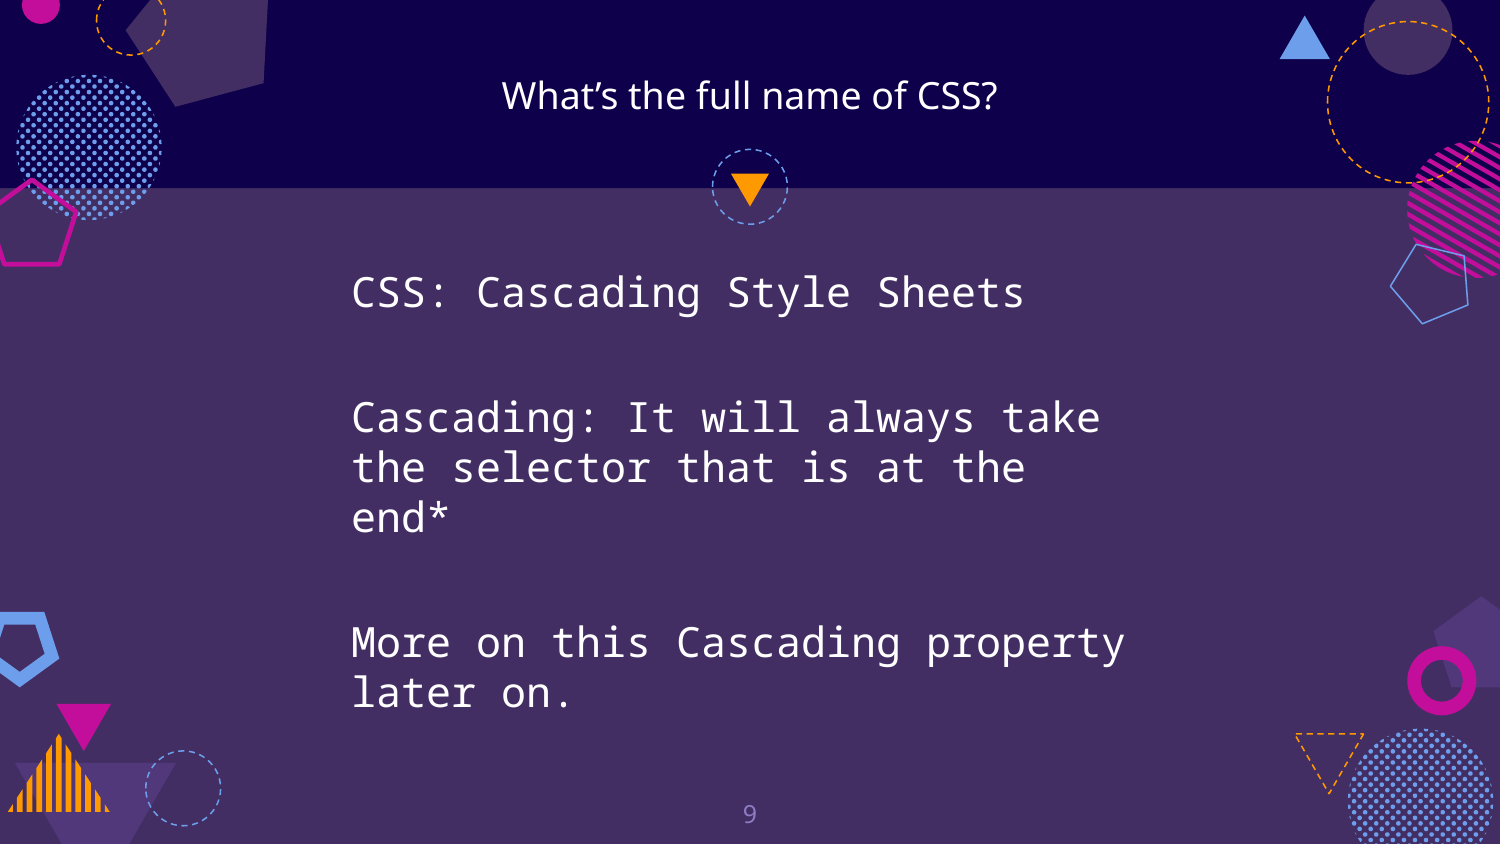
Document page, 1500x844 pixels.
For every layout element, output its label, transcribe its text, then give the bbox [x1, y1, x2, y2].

slide_number ‹#› [705, 783, 795, 844]
list CSS: Cascading Style Sheets Cascading: It will always take the selector that is at the end* More on this Cascading property later on. [335, 250, 1165, 694]
title What’s the full name of CSS? [335, 0, 1165, 189]
